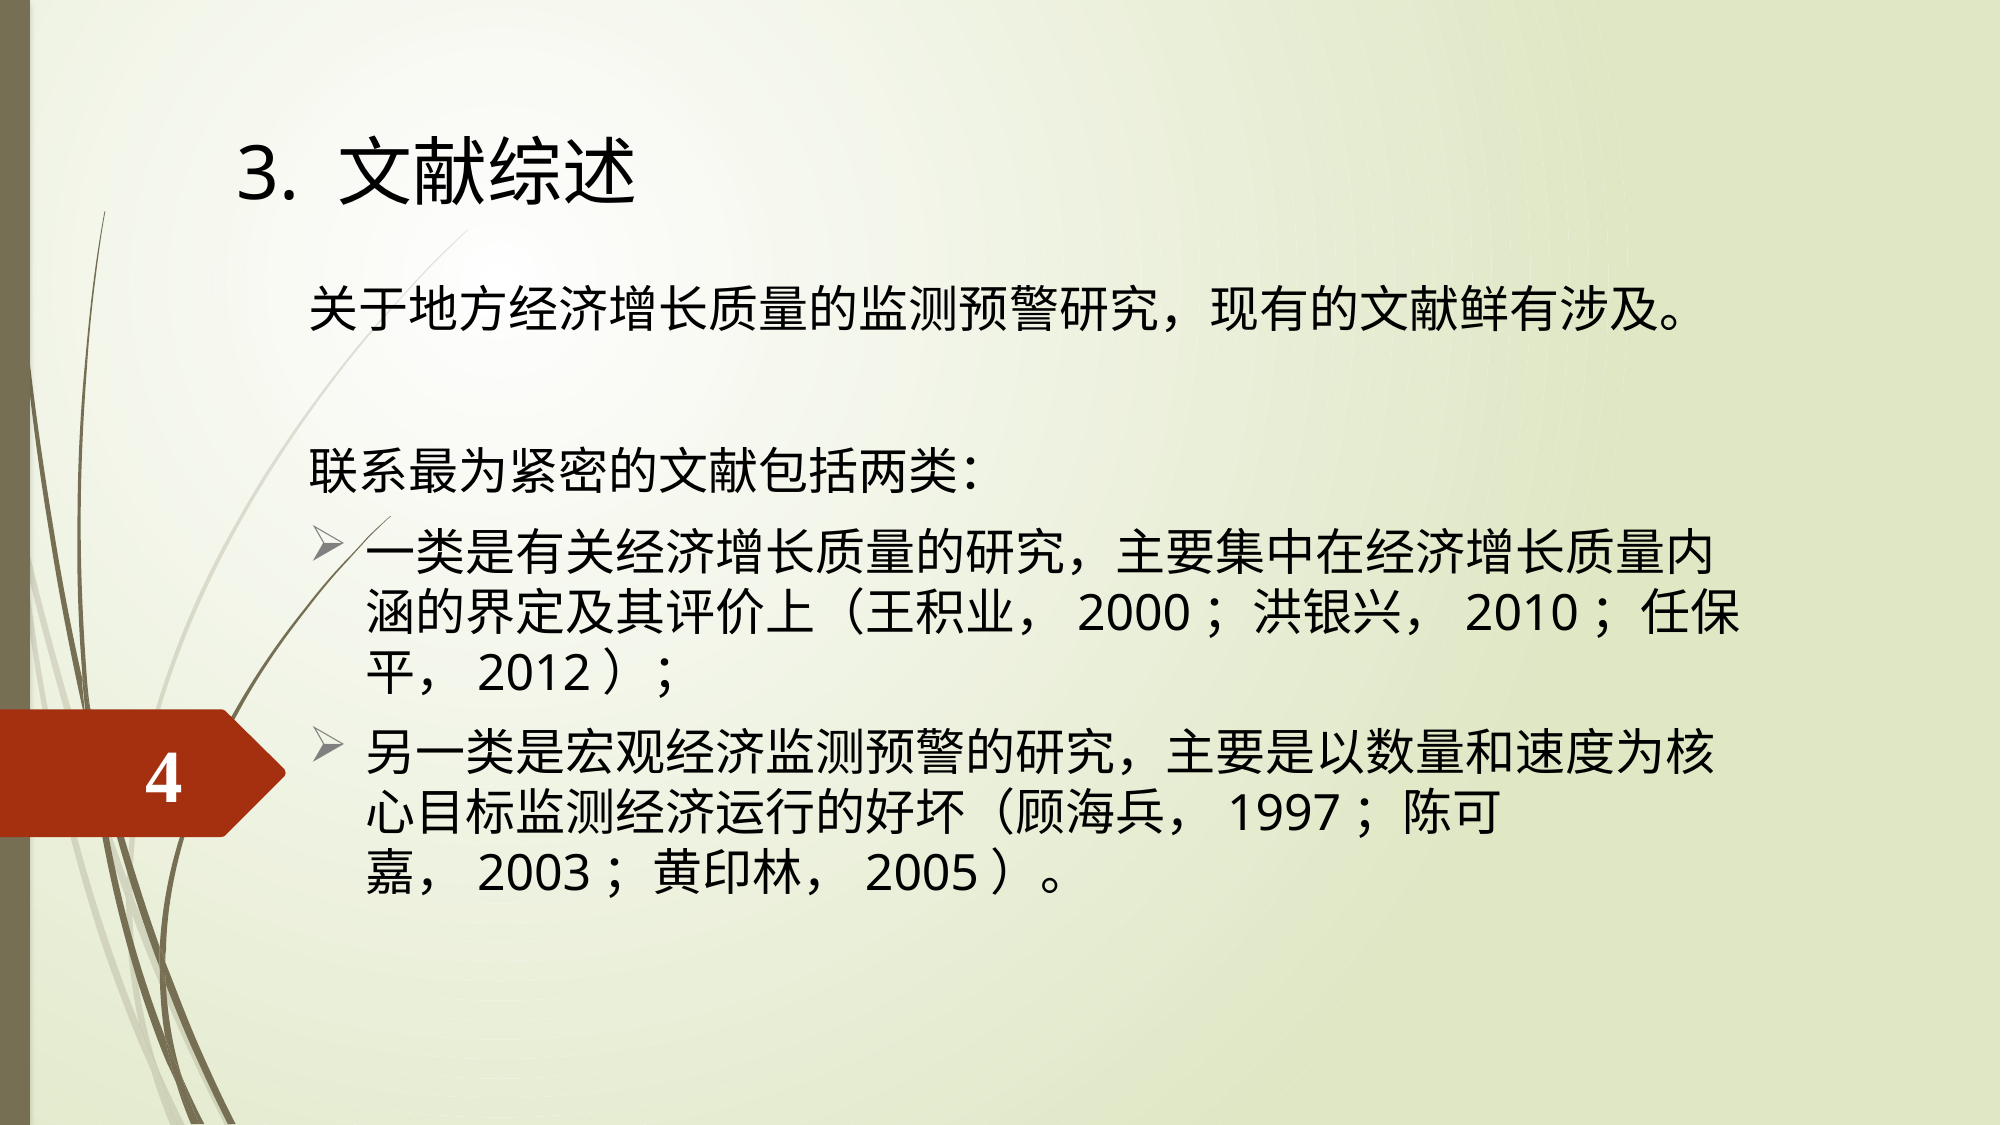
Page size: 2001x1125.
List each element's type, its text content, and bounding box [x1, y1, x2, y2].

subtitle 关于地方经济增长质量的监测预警研究，现有的文献鲜有涉及。 联系最为紧密的文献包括两类： 一类是有关经济增长质量的研究，主要集中在经济增长质量内涵的界定及其评价上（王积业，2000；洪银兴，2010；任保平，2012）； 另一类是宏观经济监测预警的研究，主要是以数量和速度为核心目标监测经济运行的好坏（顾海兵，1997；陈可嘉，2003；黄印林，2005）。 [293, 269, 1757, 924]
text_box 3. 文献综述 [221, 116, 797, 222]
text_box 4 [131, 720, 237, 825]
